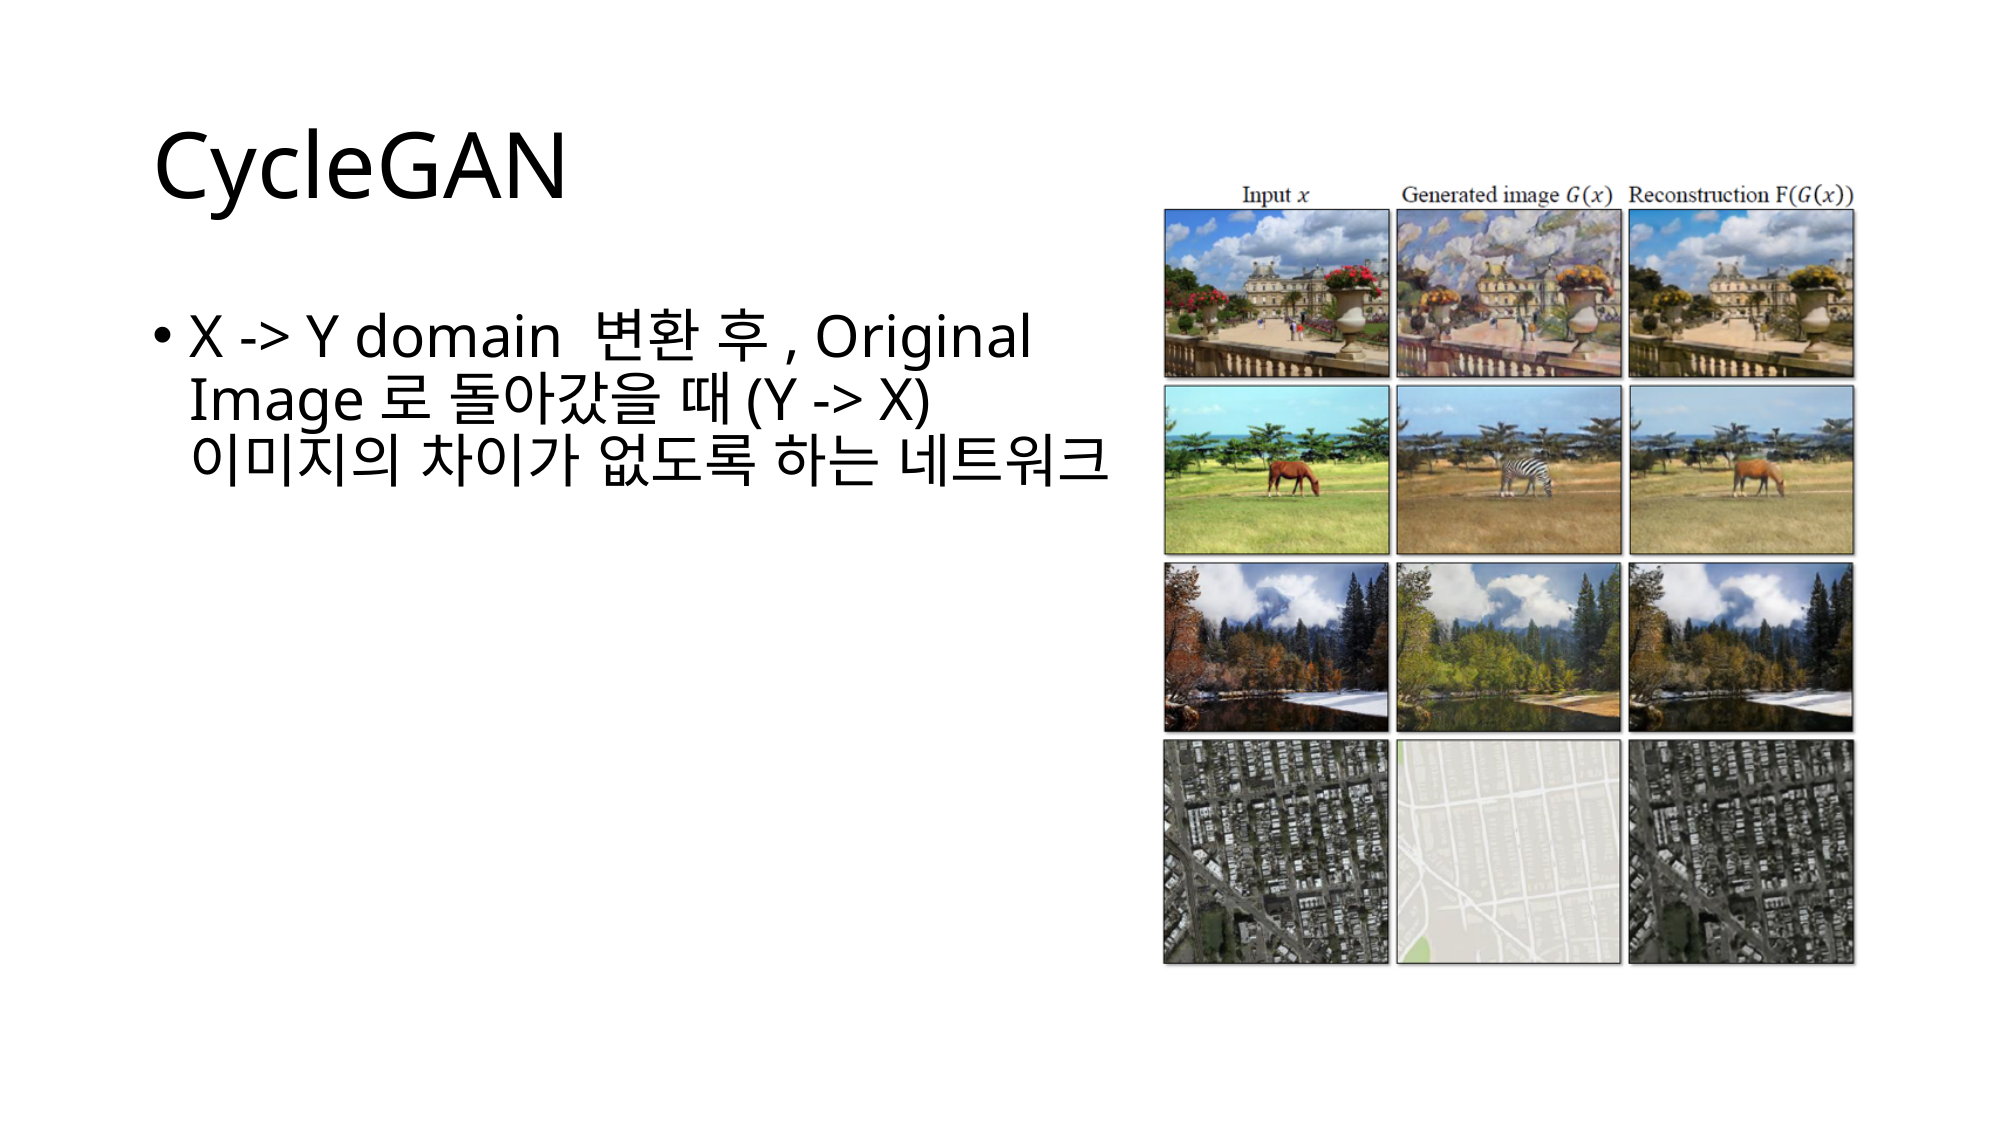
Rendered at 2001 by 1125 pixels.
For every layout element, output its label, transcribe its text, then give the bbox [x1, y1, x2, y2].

picture [1153, 168, 1863, 971]
title CycleGAN [137, 59, 1863, 278]
list X -> Y domain 변환 후, Original Image로 돌아갔을 때(Y -> X) 이미지의 차이가 없도록 하는 네트워크 [137, 299, 1154, 1014]
